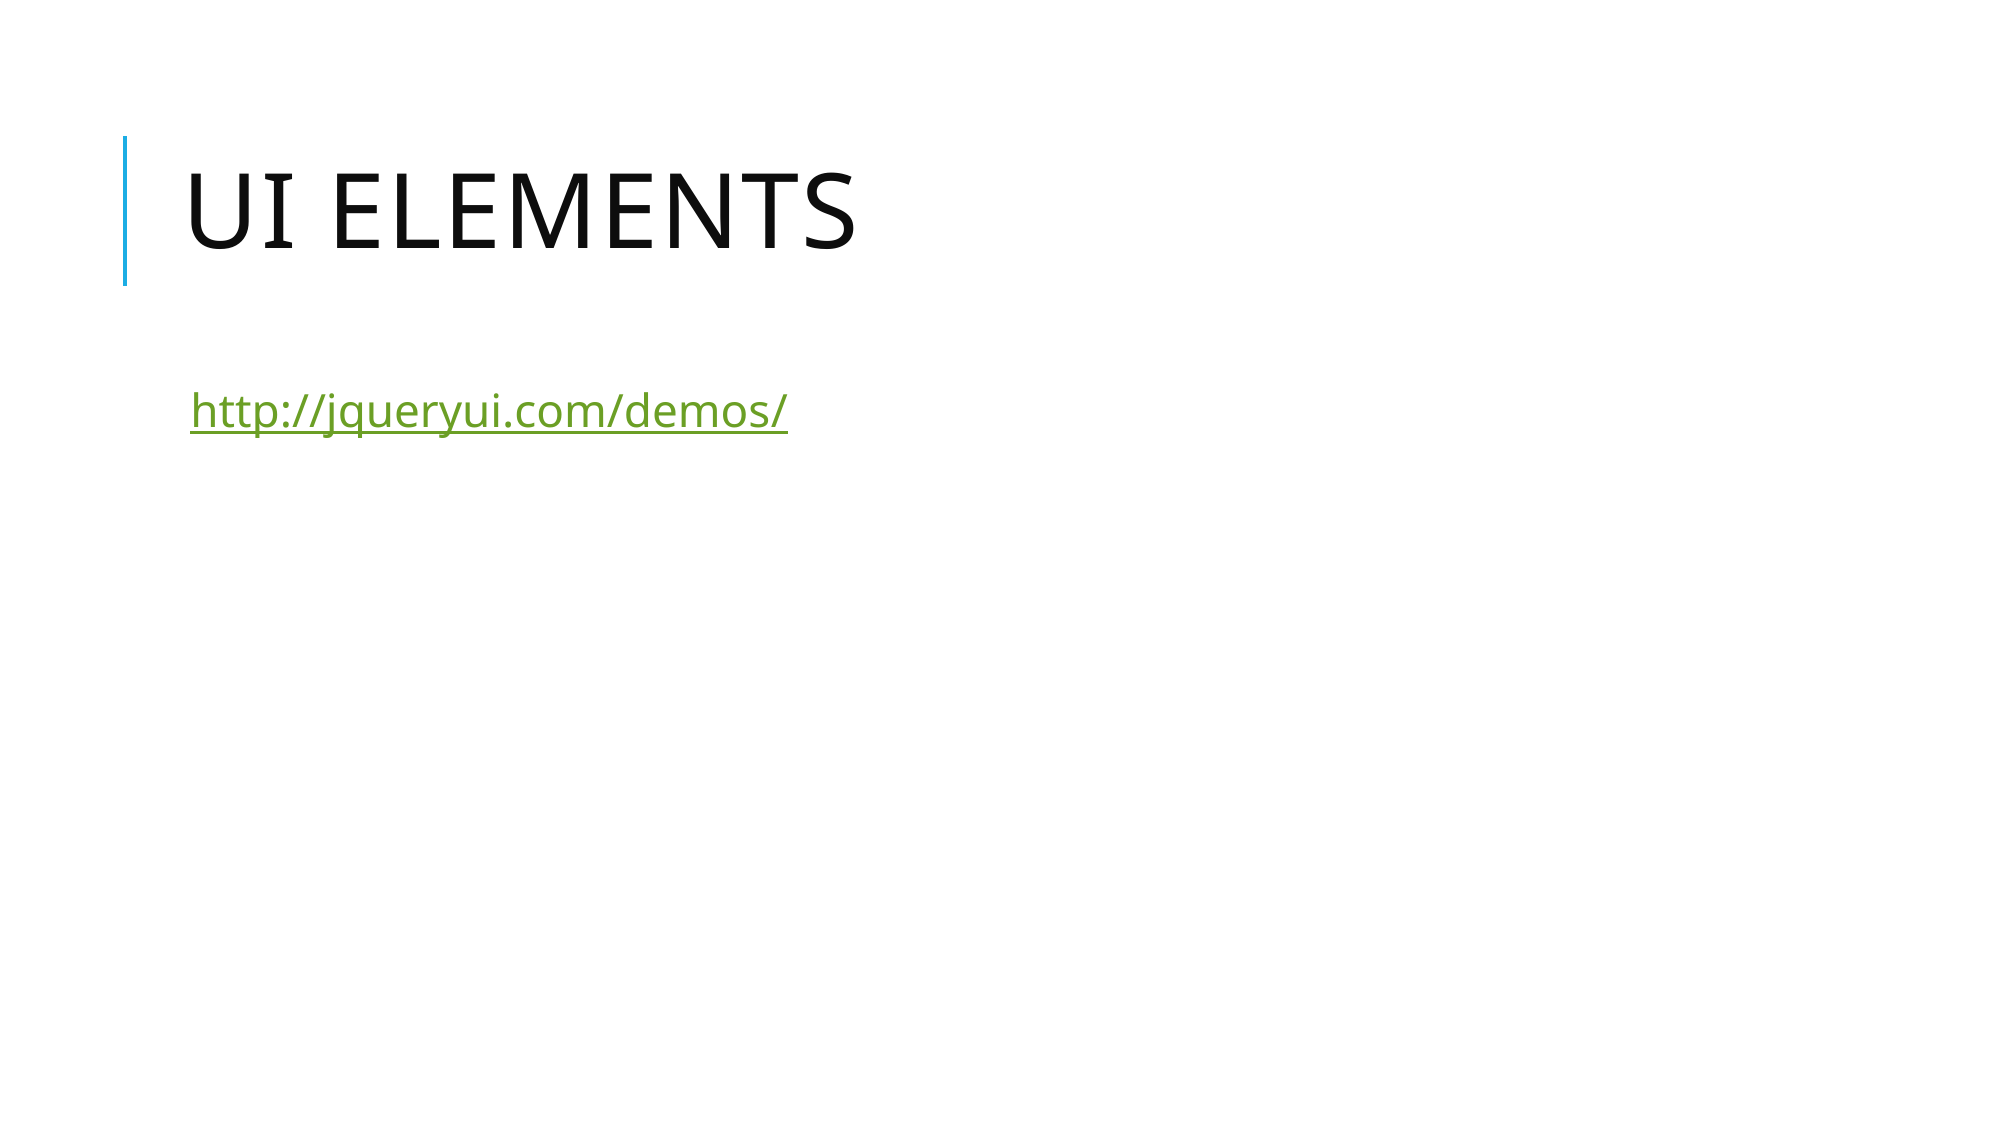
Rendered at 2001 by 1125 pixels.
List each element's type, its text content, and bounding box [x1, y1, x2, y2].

list http://jqueryui.com/demos/ [168, 375, 1763, 1035]
title UI Elements [168, 96, 1763, 342]
